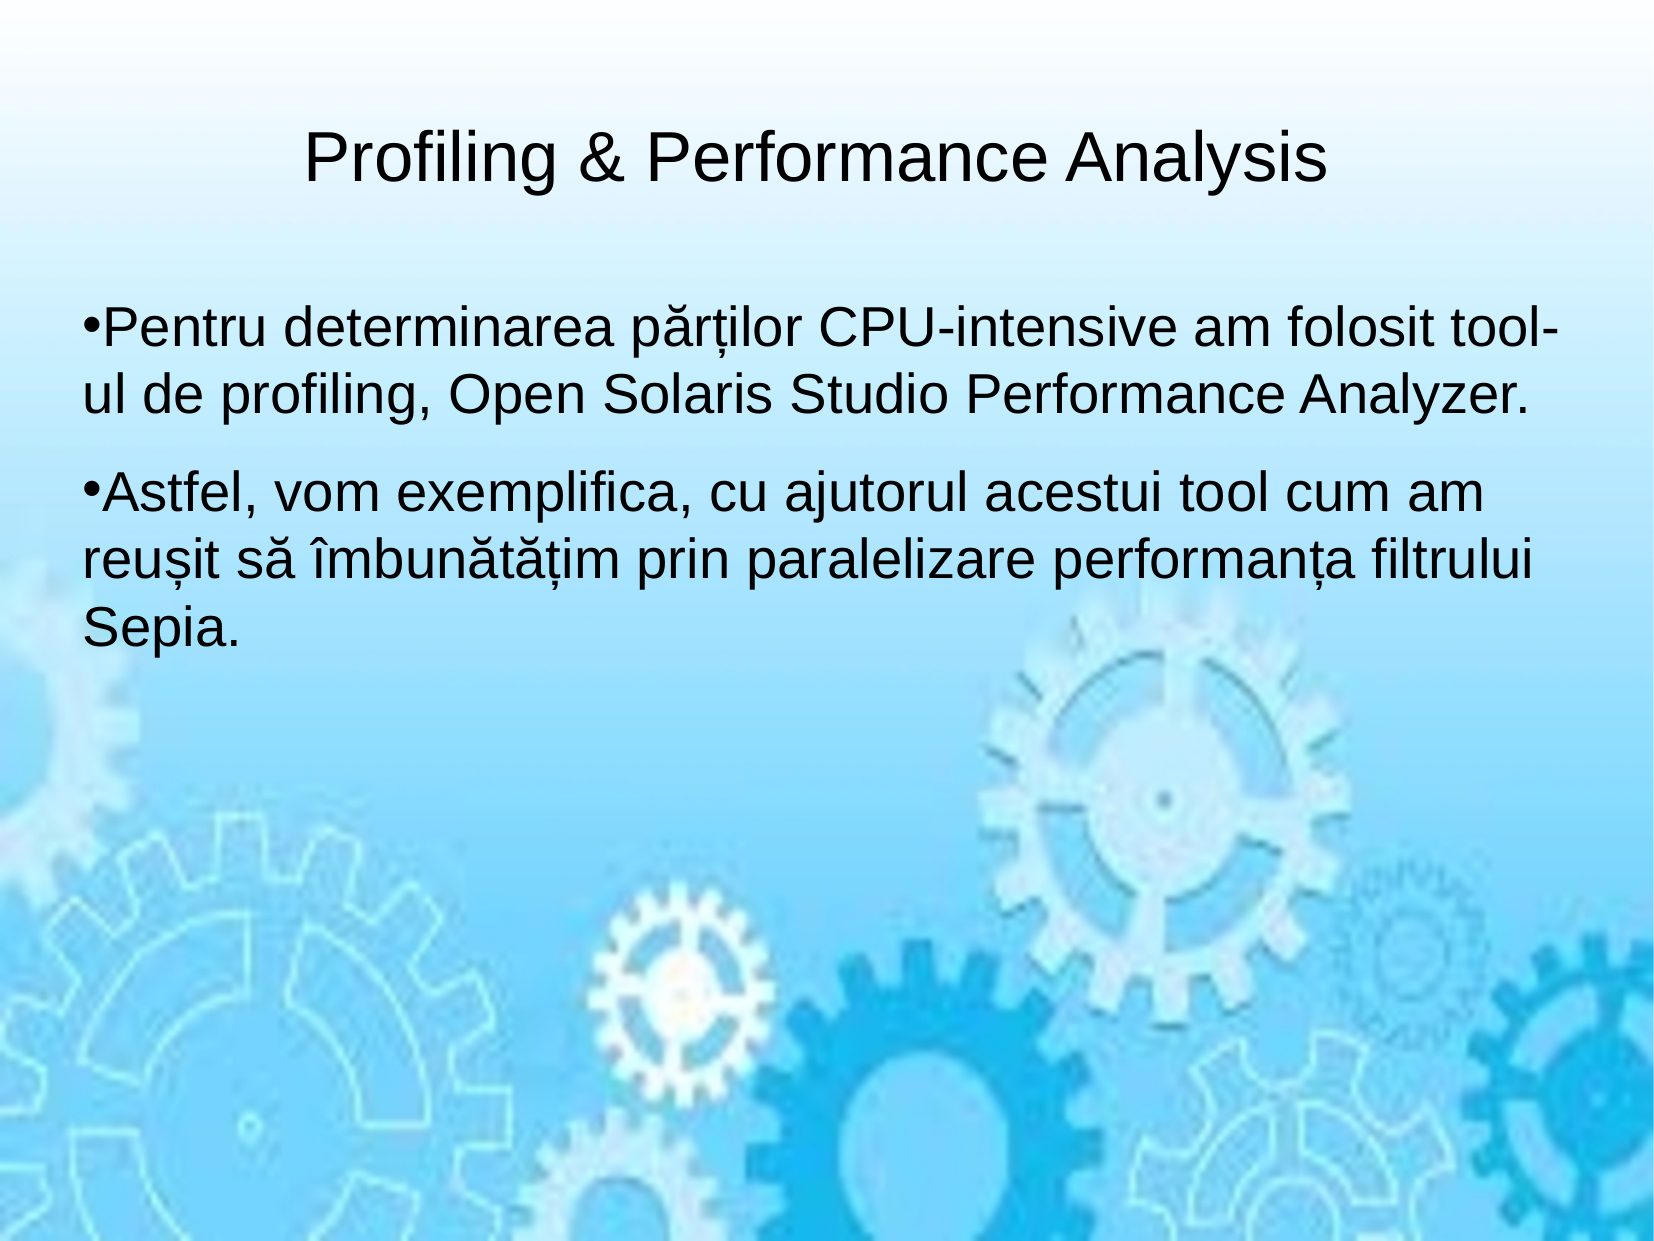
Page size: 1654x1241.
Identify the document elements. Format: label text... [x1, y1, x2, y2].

list Pentru determinarea părților CPU-intensive am folosit tool-ul de profiling, Open Solaris Studio Performance Analyzer. Astfel, vom exemplifica, cu ajutorul acestui tool cum am reușit să îmbunătățim prin paralelizare performanța filtrului Sepia. [82, 290, 1571, 1010]
title Profiling & Performance Analysis [82, 49, 1571, 257]
picture [0, 0, 1654, 1241]
